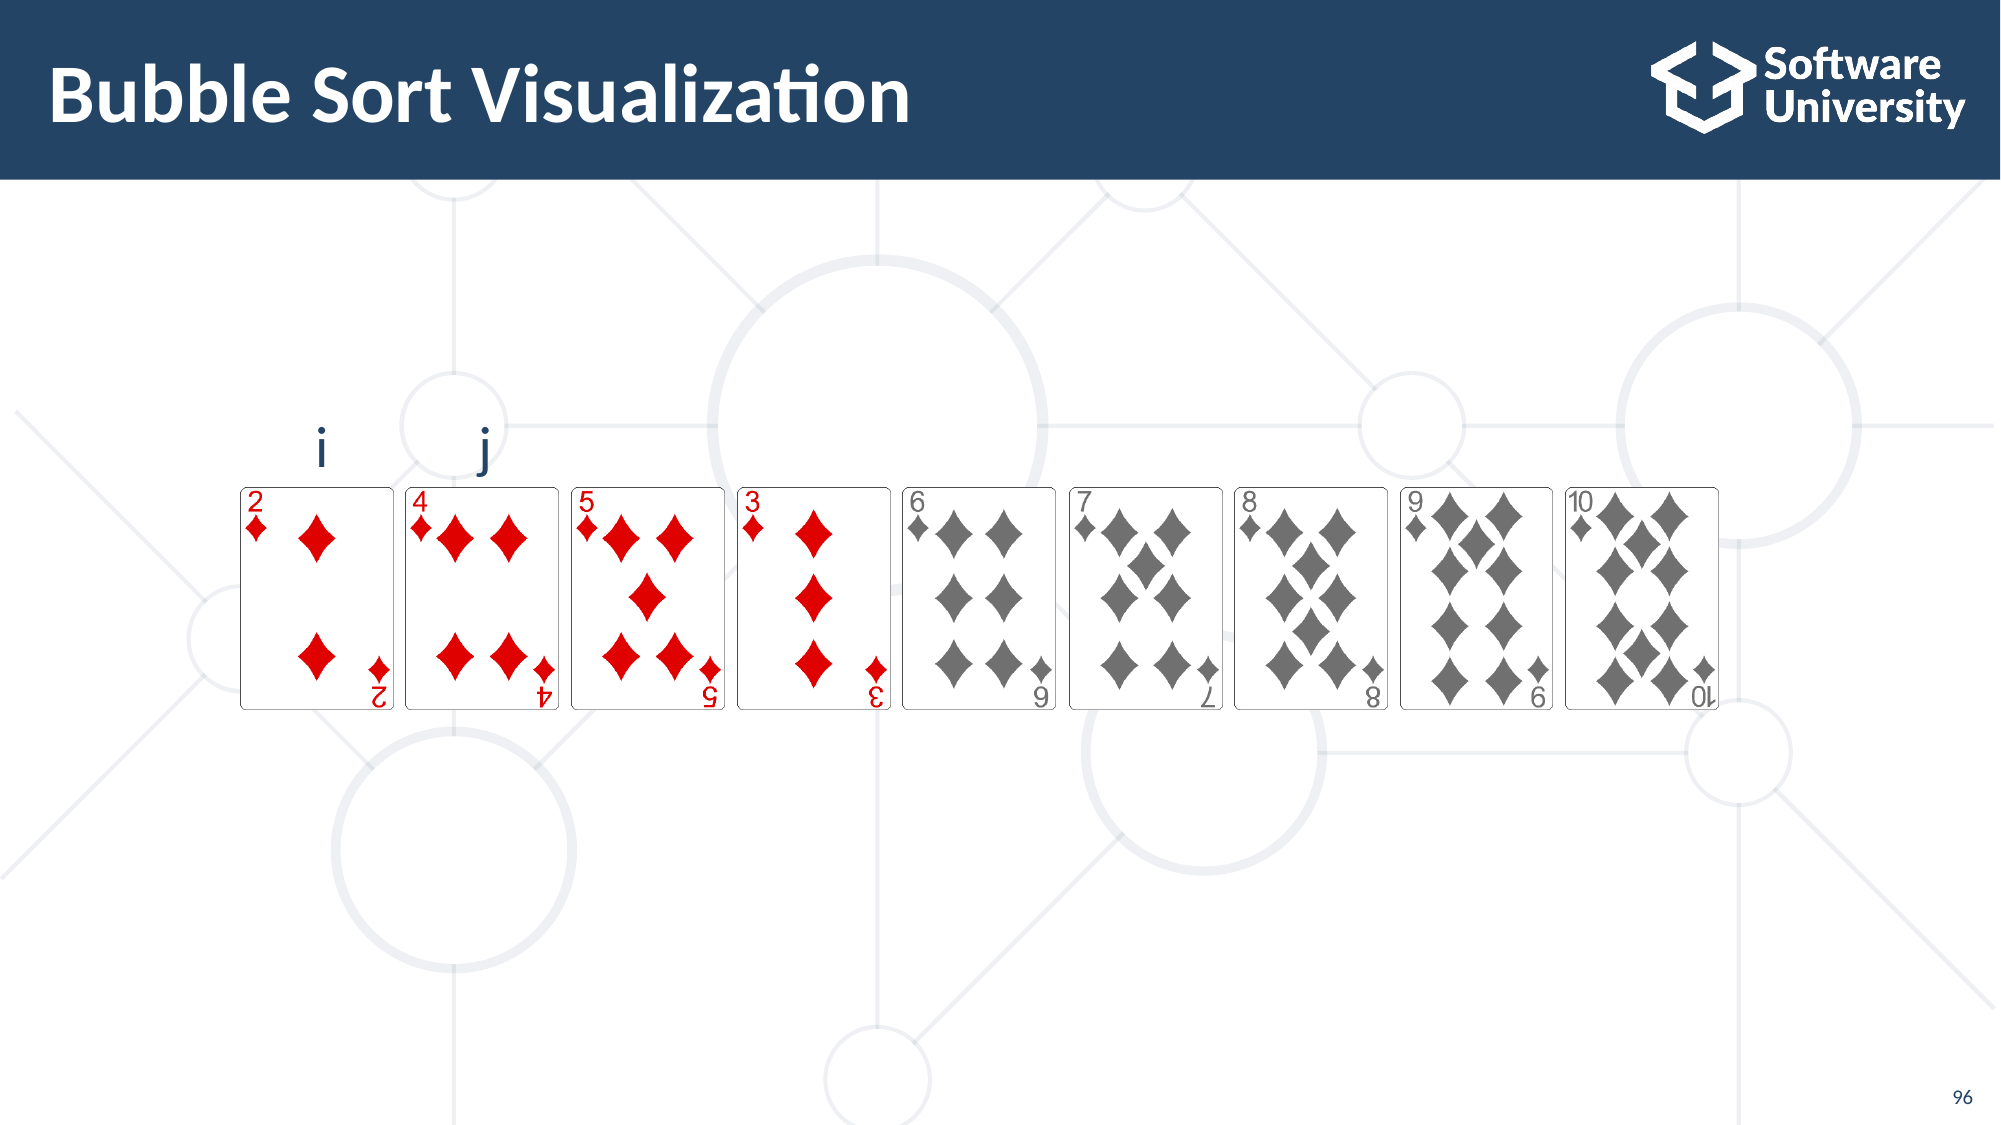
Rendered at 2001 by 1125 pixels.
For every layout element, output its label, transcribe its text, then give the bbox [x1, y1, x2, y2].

picture [240, 487, 394, 710]
text_box j [463, 401, 508, 485]
picture [1069, 487, 1223, 710]
picture [737, 487, 892, 710]
picture [902, 487, 1056, 710]
picture [1233, 487, 1388, 710]
title Bubble Sort Visualization [31, 16, 1625, 162]
picture [1651, 41, 1966, 134]
picture [405, 487, 559, 710]
text_box i [300, 401, 344, 485]
picture [571, 487, 726, 710]
slide_number ‹#› [1927, 1067, 1989, 1117]
picture [1565, 487, 1720, 710]
picture [1399, 487, 1554, 710]
